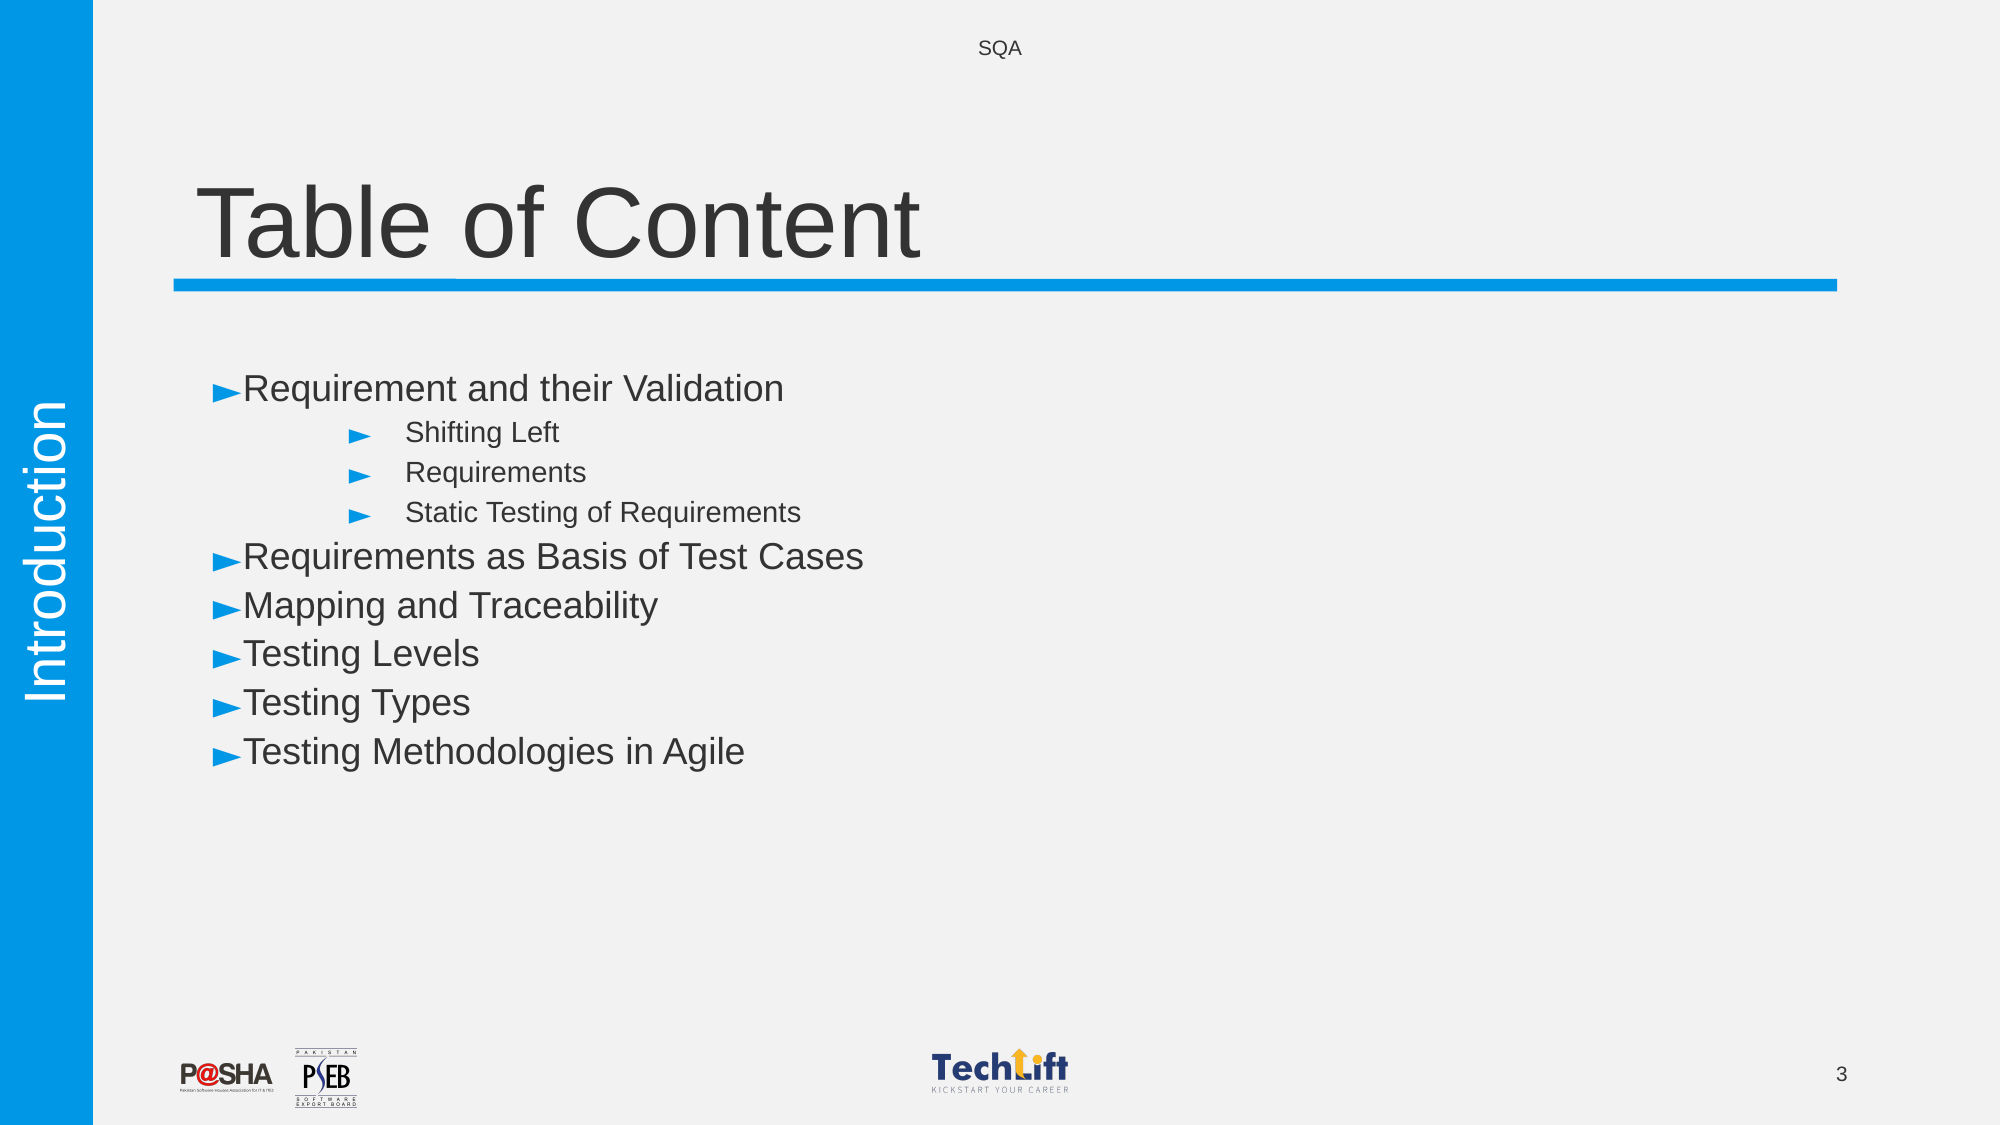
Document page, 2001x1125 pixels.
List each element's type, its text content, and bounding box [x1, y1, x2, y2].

slide_number 3 [1412, 1042, 1863, 1103]
picture [932, 1048, 1068, 1093]
title Table of Content [180, 47, 1830, 285]
picture [295, 1048, 357, 1108]
title Introduction [9, 47, 85, 1059]
list Requirement and their Validation Shifting Left Requirements Static Testing of Requirements Requirements as Basis of Test Cases Mapping and Traceability Testing Levels Testing Types Testing Methodologies in Agile [180, 302, 1830, 963]
footer SQA [662, 17, 1338, 77]
picture [180, 1063, 274, 1093]
